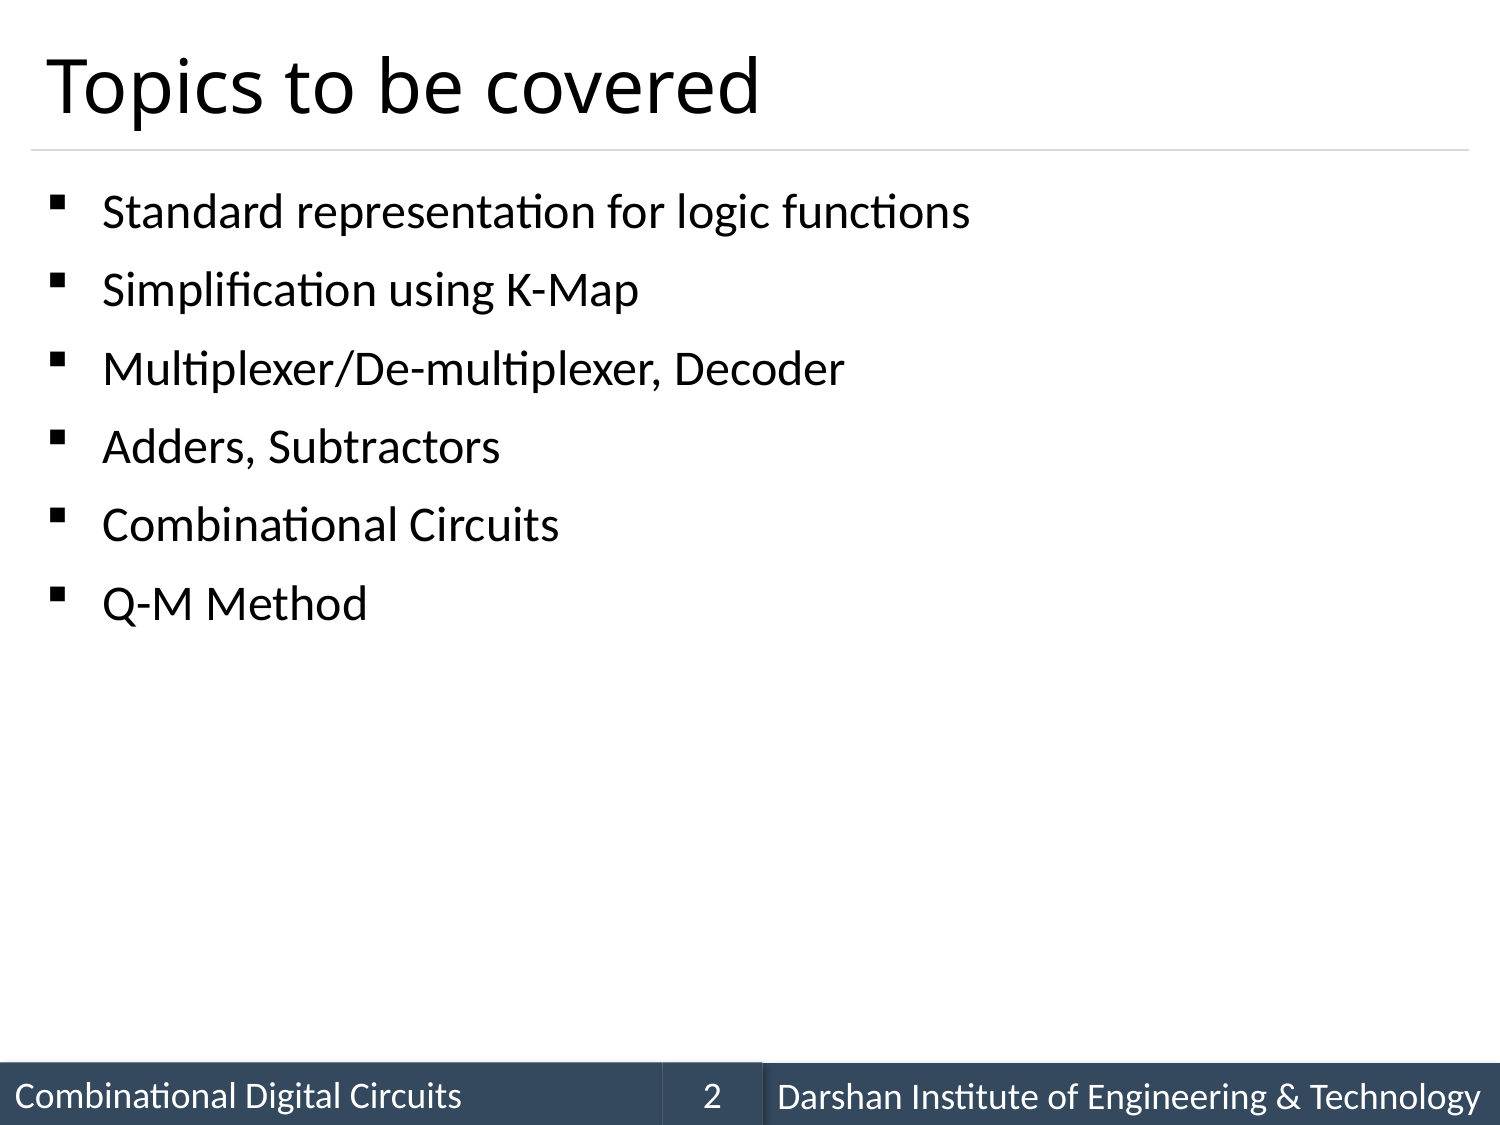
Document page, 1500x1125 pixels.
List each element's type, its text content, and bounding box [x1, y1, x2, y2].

title Topics to be covered [31, 17, 1469, 150]
list Standard representation for logic functions Simplification using K-Map Multiplexer/De-multiplexer, Decoder Adders, Subtractors Combinational Circuits Q-M Method [31, 162, 1469, 1038]
